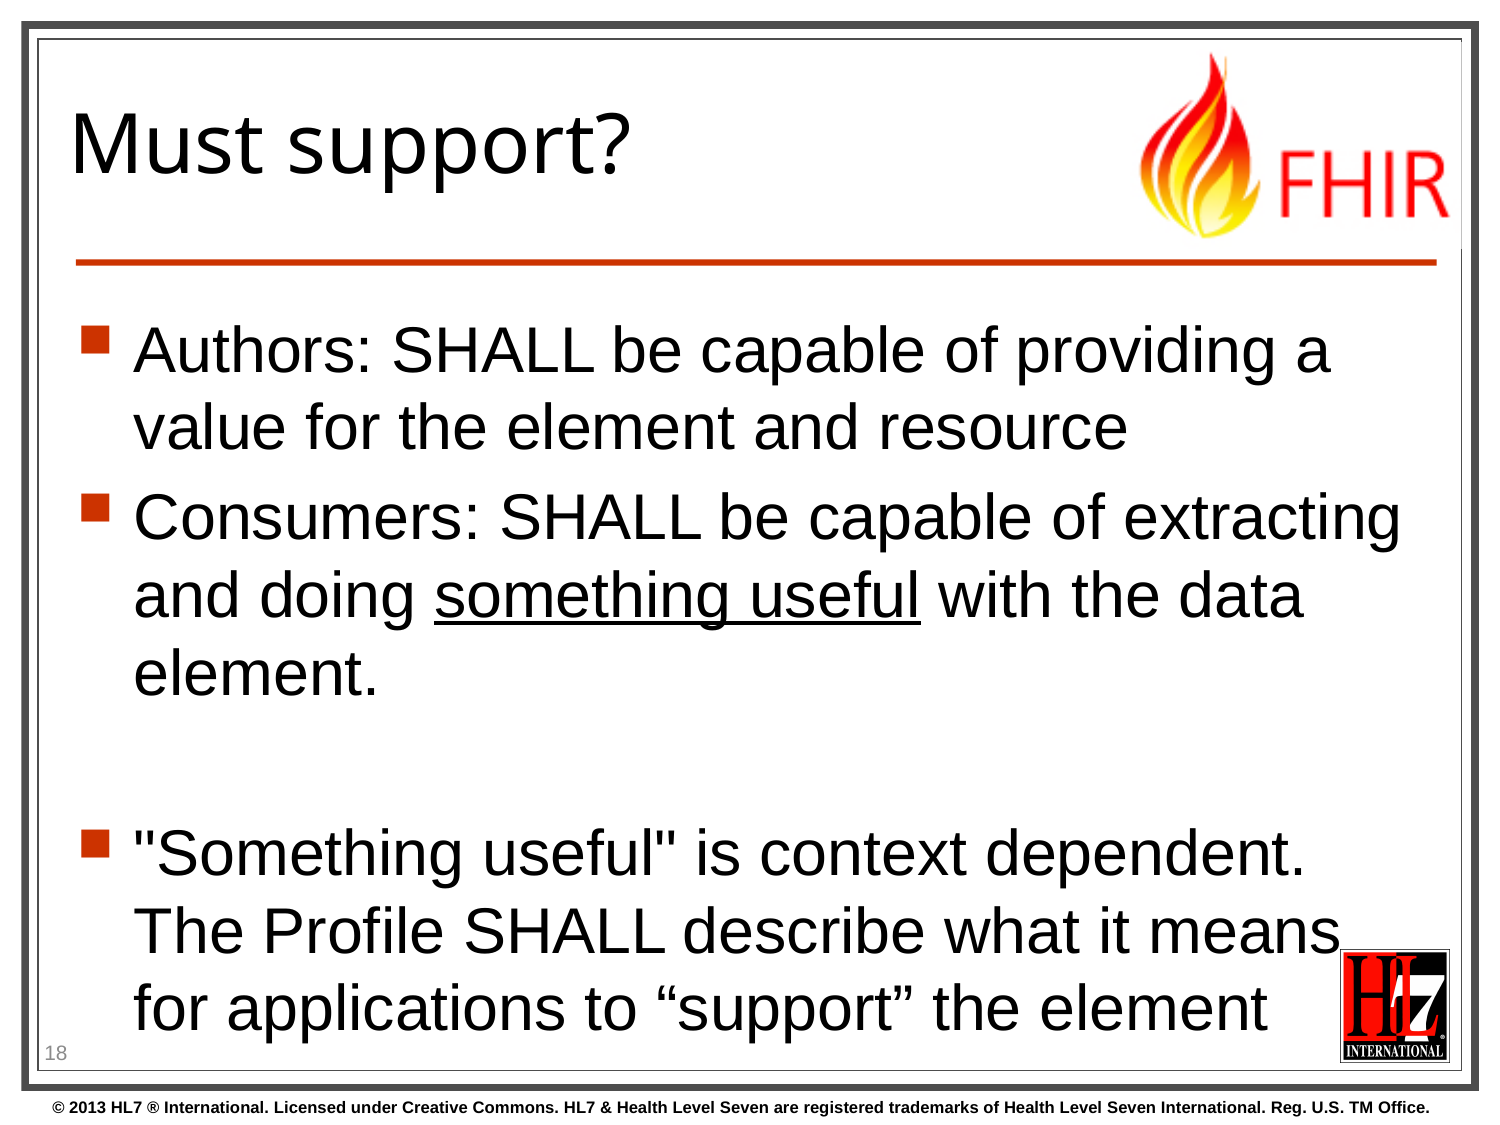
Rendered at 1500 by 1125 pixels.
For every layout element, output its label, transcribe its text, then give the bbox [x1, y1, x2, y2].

slide_number 18 [29, 1034, 148, 1071]
list Authors: SHALL be capable of providing a value for the element and resource Consumers: SHALL be capable of extracting and doing something useful with the data element. "Something useful" is context dependent. The Profile SHALL describe what it means for applications to “support” the element [62, 299, 1438, 1035]
title Must support? [53, 54, 1128, 244]
picture [1128, 42, 1462, 249]
picture [1340, 949, 1450, 1063]
